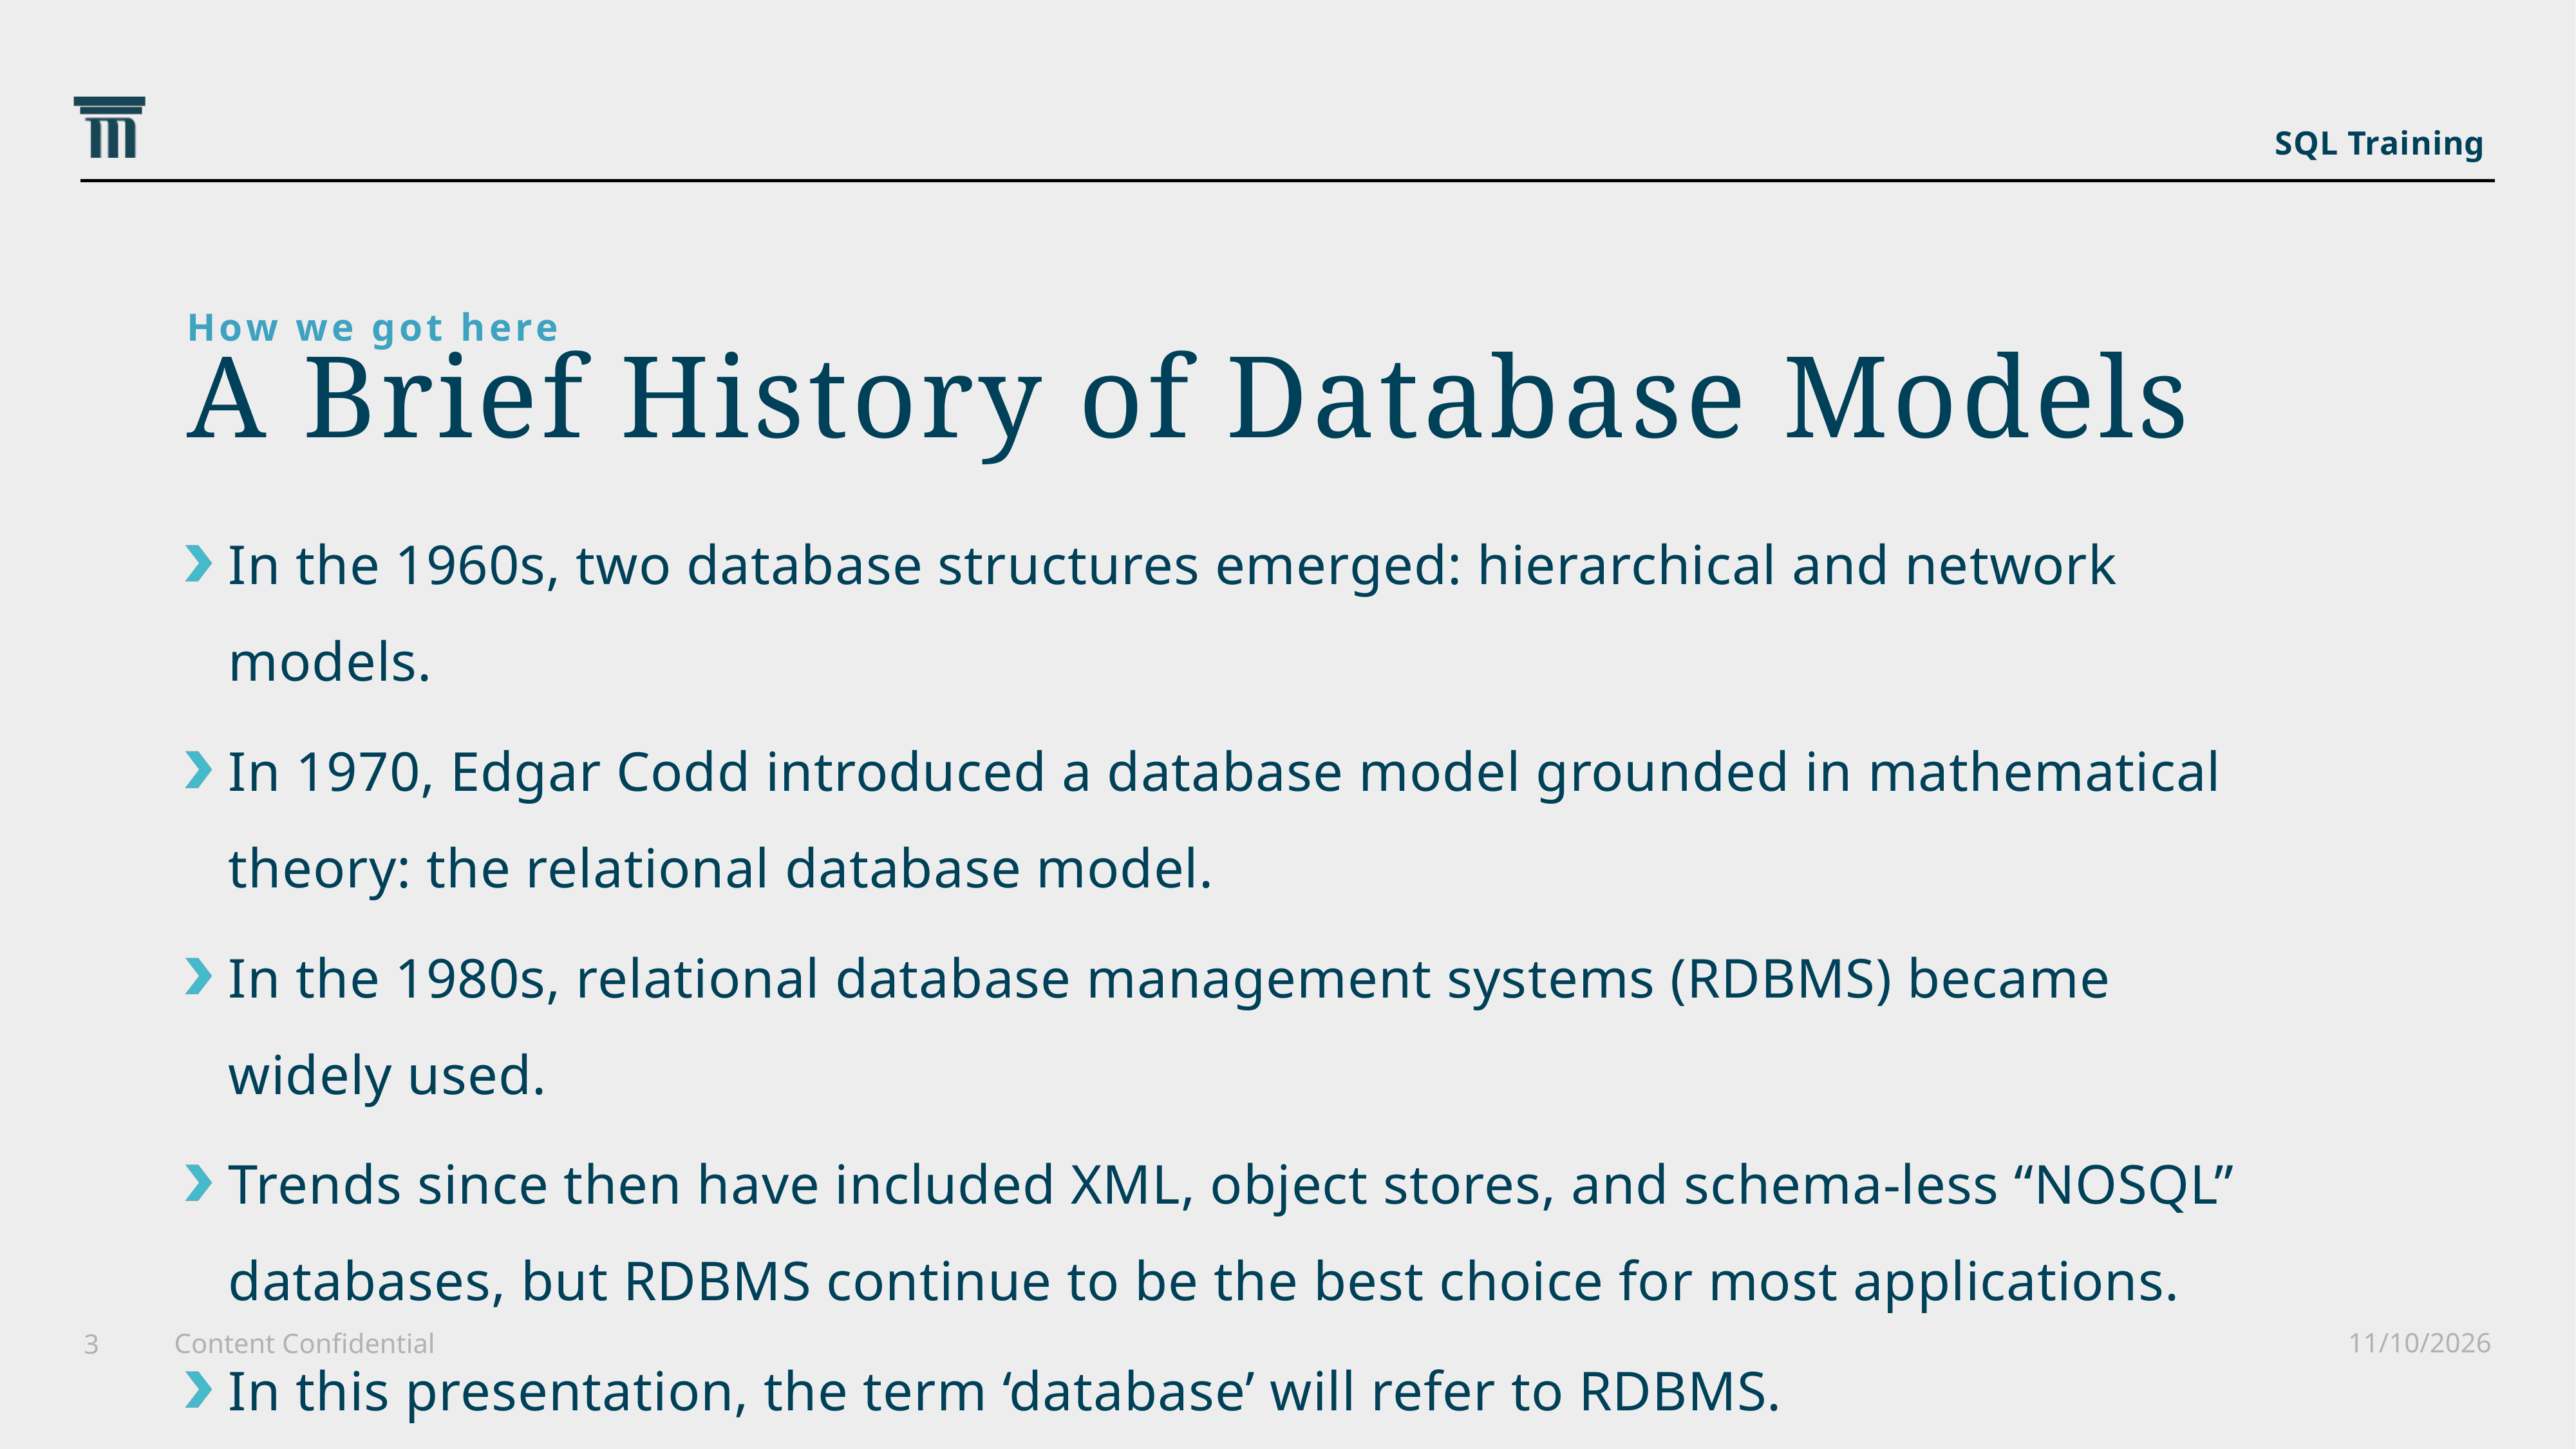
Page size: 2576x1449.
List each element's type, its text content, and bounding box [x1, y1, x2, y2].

picture [180, 750, 218, 789]
title A Brief History of Database Models [177, 335, 2399, 442]
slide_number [1922, 1305, 2502, 1383]
list How we got here [177, 289, 928, 335]
picture [180, 1370, 218, 1408]
picture [180, 1164, 218, 1202]
picture [180, 544, 218, 582]
list SQL Training [1288, 123, 2496, 167]
footer Content Confidential [164, 1314, 1034, 1383]
slide_number 3 [74, 1314, 146, 1384]
picture [180, 957, 218, 995]
text_box In the 1960s, two database structures emerged: hierarchical and network models. In 1970, Edgar Codd introduced a database model grounded in mathematical theory: the relational database model. In the 1980s, relational database management systems (RDBMS) became widely used. Trends since then have included XML, object stores, and schema-less “NOSQL” databases, but RDBMS continue to be the best choice for most applications. In this presentation, the term ‘database’ will refer to RDBMS. [74, 494, 2296, 1314]
